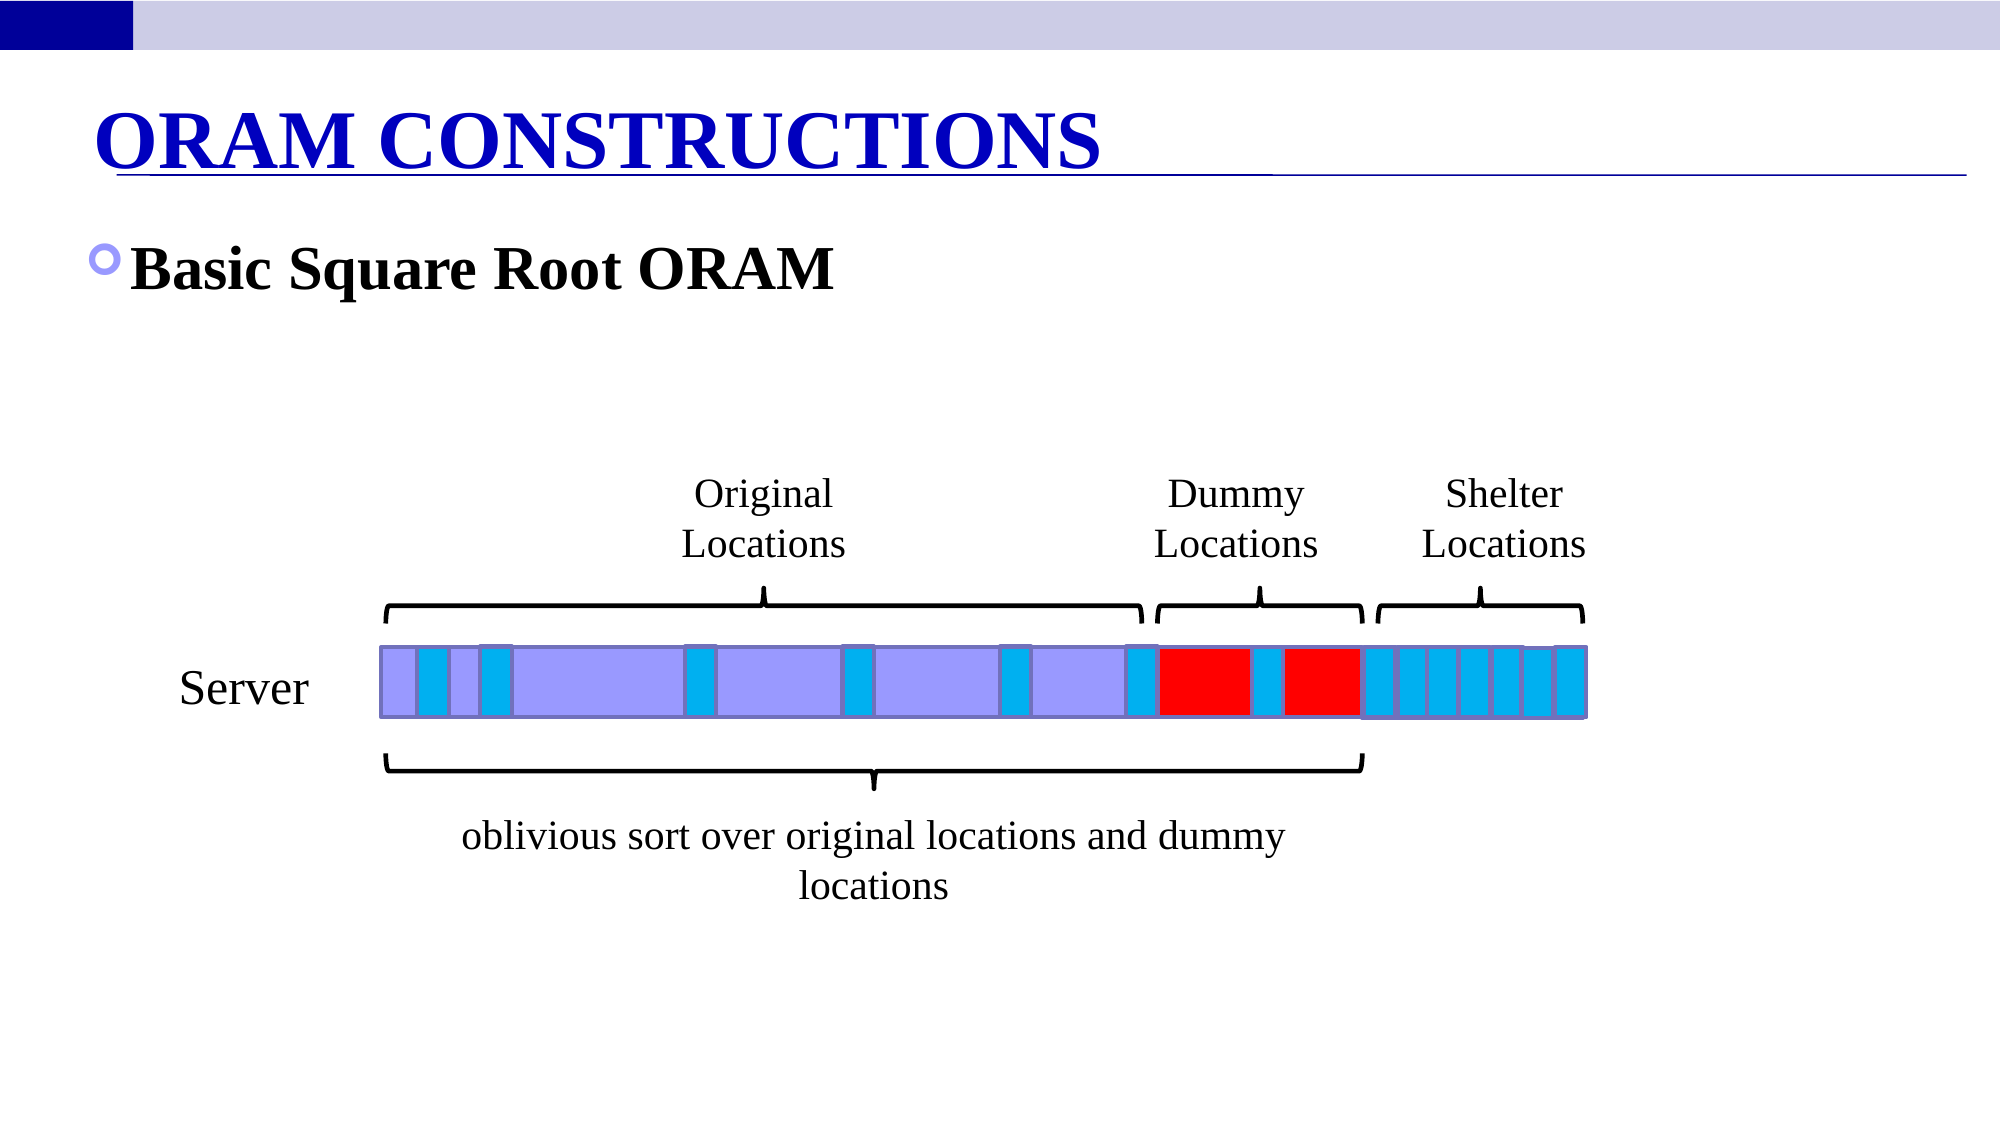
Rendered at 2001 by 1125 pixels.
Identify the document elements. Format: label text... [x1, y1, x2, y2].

text_box [478, 644, 514, 719]
text_box [1425, 645, 1457, 719]
text_box [1553, 645, 1588, 719]
text_box [1377, 587, 1584, 624]
text_box [1395, 645, 1425, 719]
text_box [1362, 645, 1395, 719]
text_box [876, 645, 998, 719]
text_box [1490, 645, 1525, 719]
text_box ORAM Constructions [79, 78, 1917, 189]
text_box [998, 644, 1033, 719]
text_box [1285, 645, 1362, 719]
text_box [1033, 645, 1124, 719]
text_box Basic Square Root ORAM [70, 219, 1898, 953]
text_box [415, 645, 451, 719]
text_box [1519, 646, 1555, 720]
text_box [1250, 645, 1285, 719]
text_box Dummy Locations [1094, 458, 1362, 573]
text_box [379, 645, 415, 719]
text_box [451, 645, 478, 719]
text_box [718, 645, 840, 719]
text_box Original Locations [622, 458, 906, 573]
text_box [683, 644, 718, 719]
text_box oblivious sort over original locations and dummy locations [369, 800, 1378, 916]
text_box Server [163, 646, 325, 722]
text_box [1160, 645, 1250, 719]
text_box [1124, 644, 1160, 719]
text_box [385, 587, 1143, 624]
text_box [840, 644, 876, 719]
text_box [514, 645, 683, 719]
text_box [1156, 587, 1364, 624]
text_box [384, 753, 1364, 790]
text_box [1457, 645, 1490, 719]
text_box Shelter Locations [1362, 458, 1646, 573]
